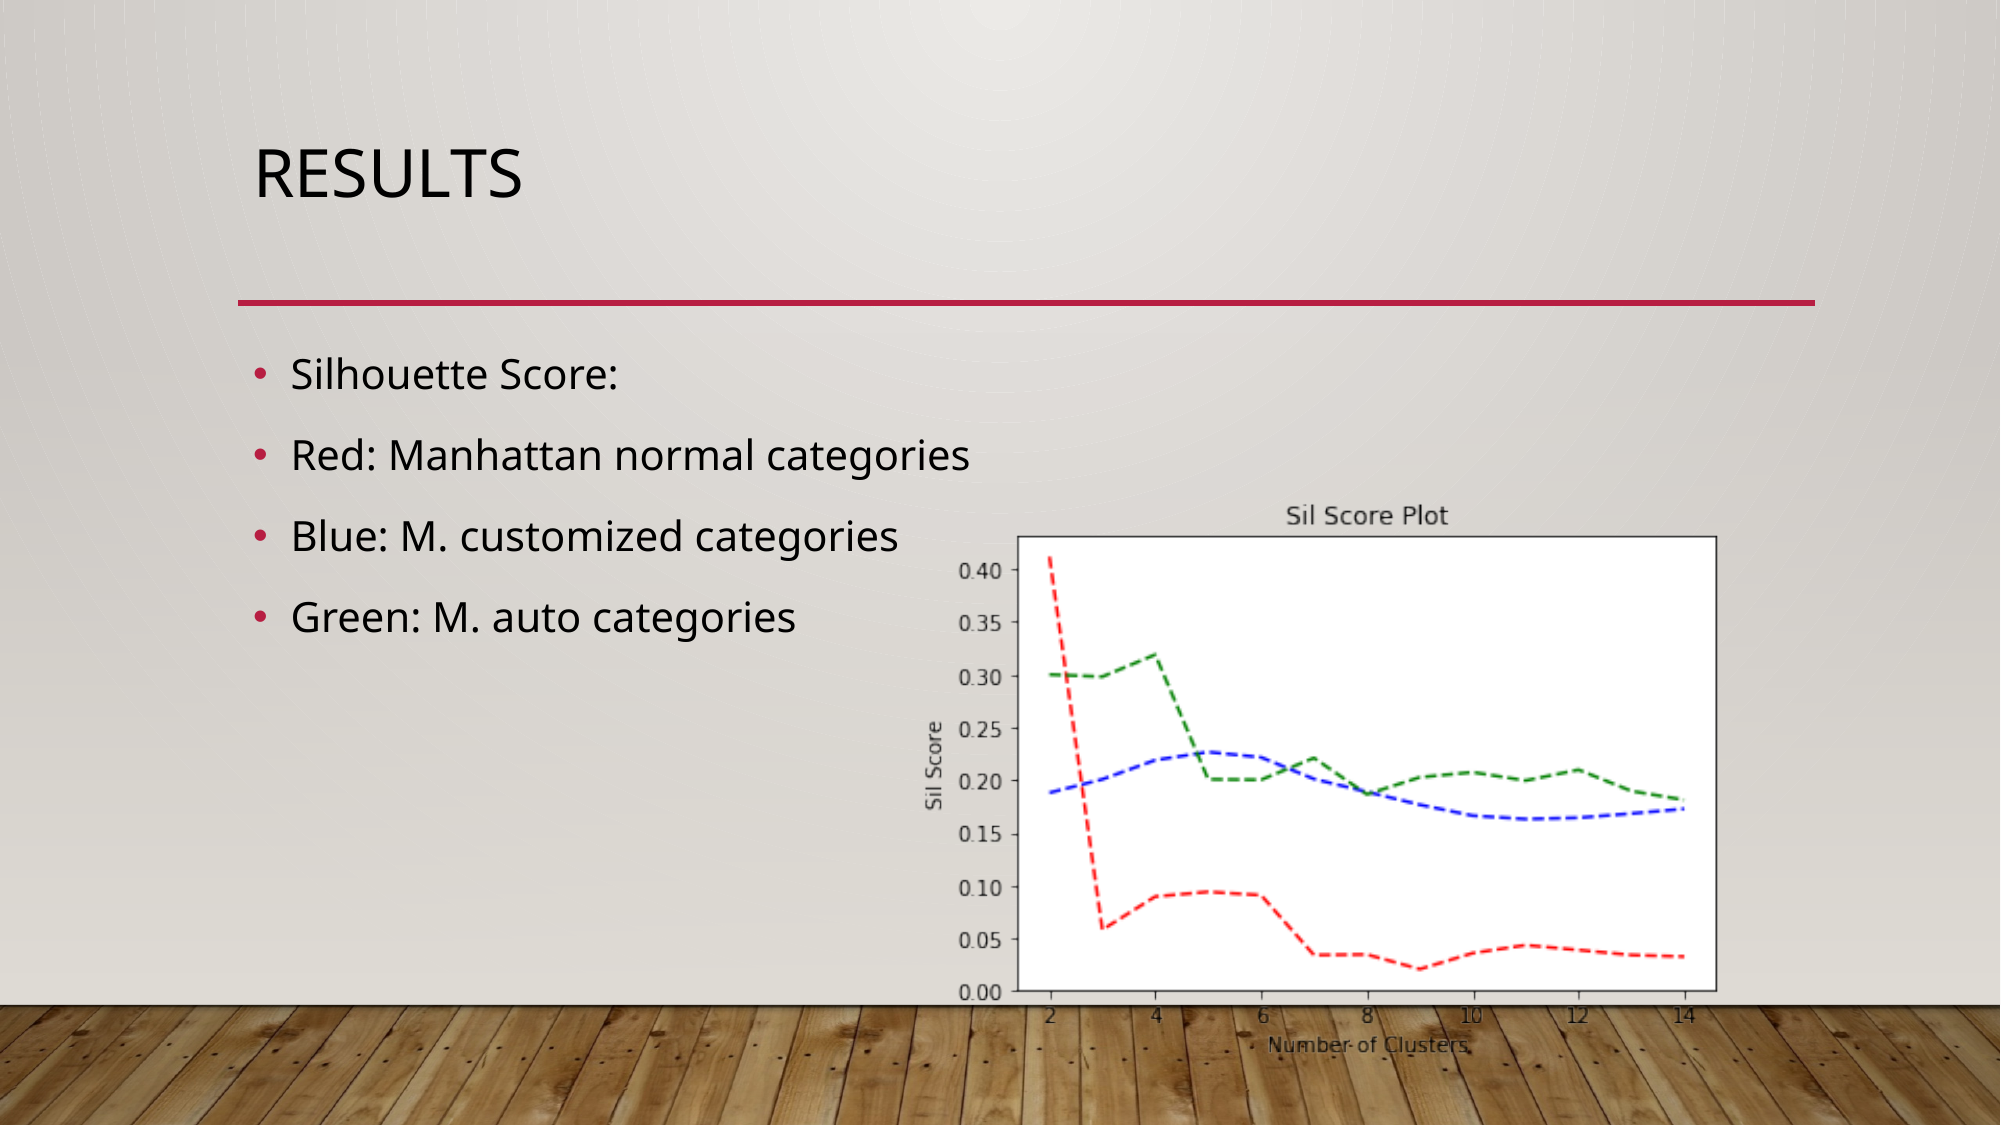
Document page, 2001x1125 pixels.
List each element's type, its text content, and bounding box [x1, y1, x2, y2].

title Results [238, 131, 1814, 305]
picture [0, 490, 2000, 1125]
list Silhouette Score: Red: Manhattan normal categories Blue: M. customized categories Green: M. auto categories [238, 330, 1814, 897]
